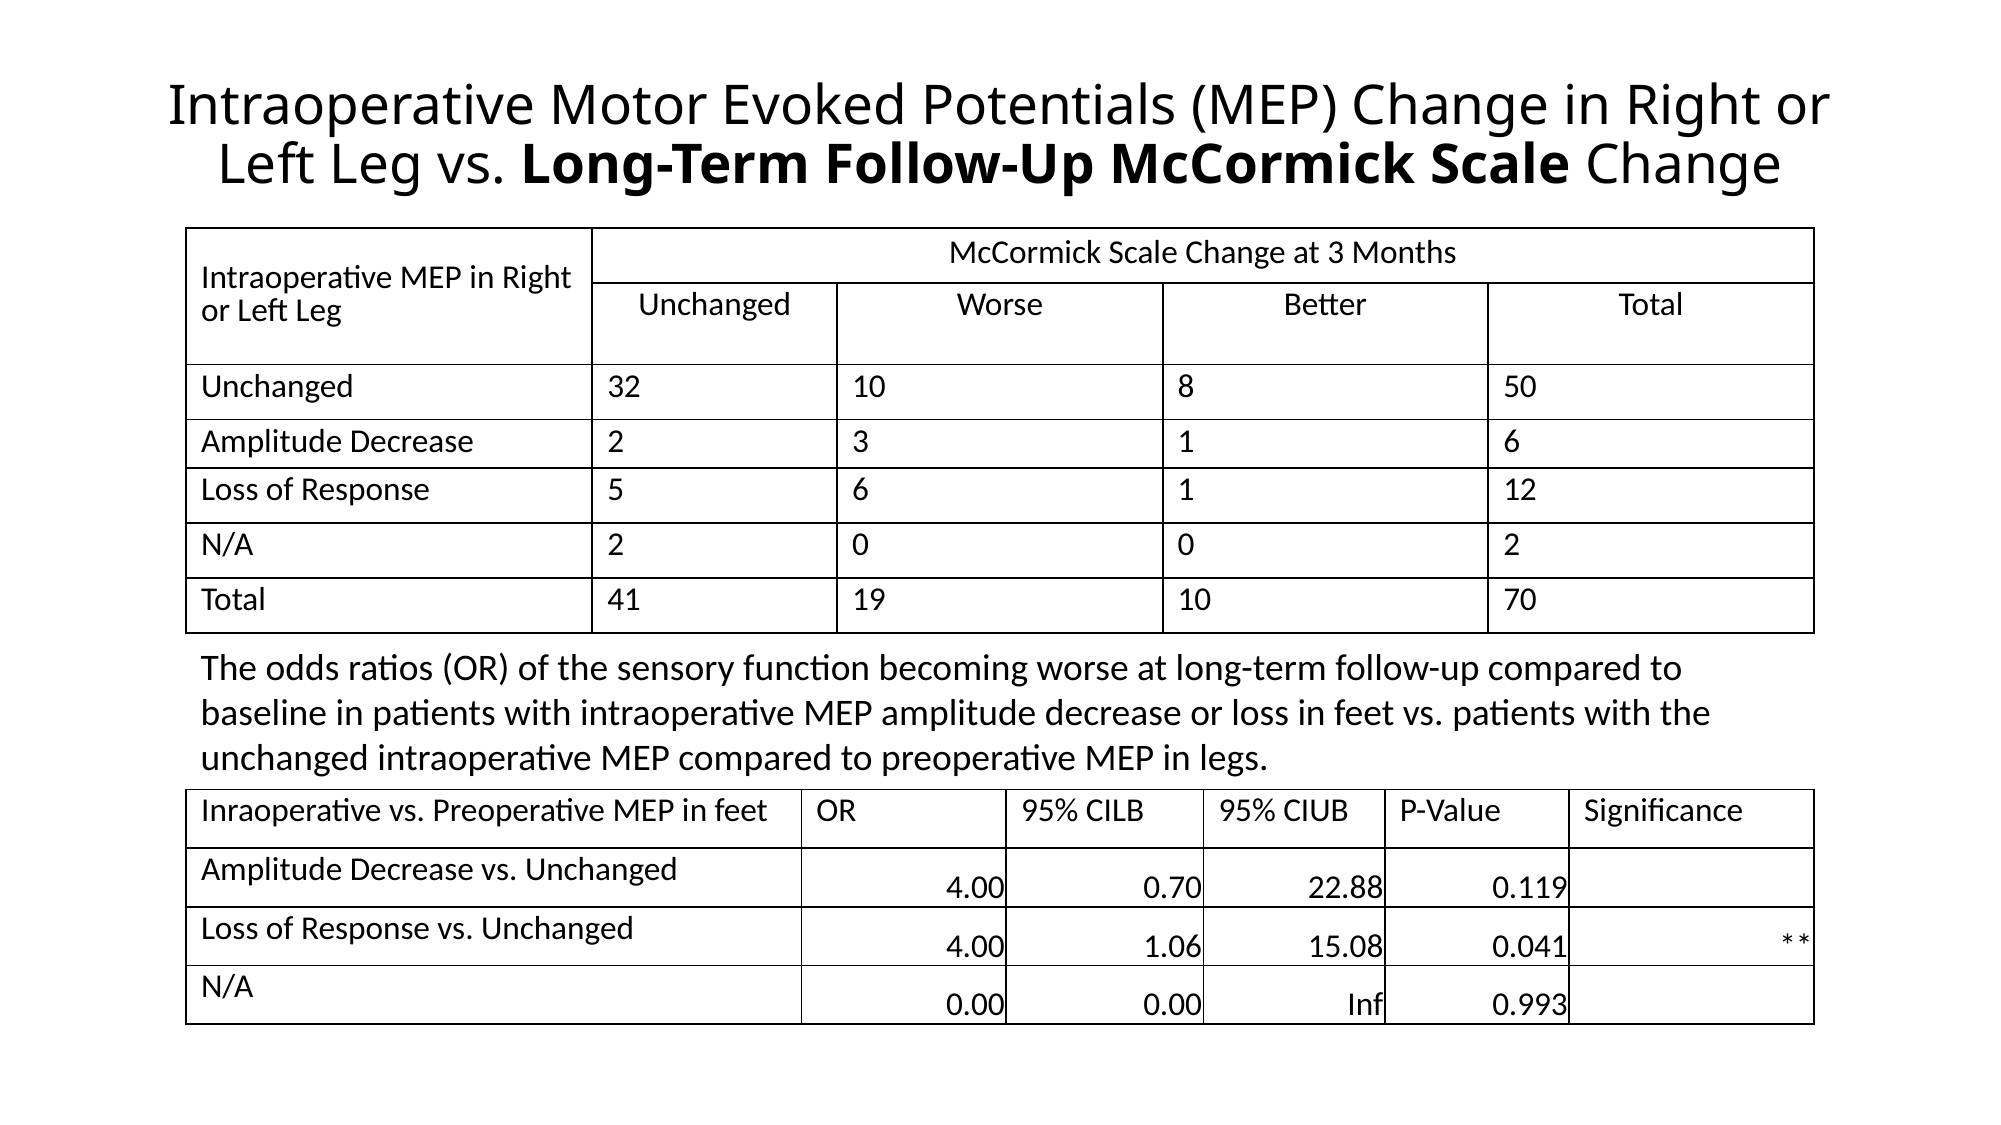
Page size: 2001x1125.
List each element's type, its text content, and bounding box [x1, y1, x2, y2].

table_cell Loss of Response [187, 469, 591, 522]
table_cell 6 [1489, 420, 1813, 467]
table_cell Amplitude Decrease [187, 420, 591, 467]
table_cell 22.88 [1204, 849, 1384, 906]
table_cell N/A [187, 524, 591, 577]
table_cell N/A [187, 966, 801, 1023]
table_cell 0.00 [802, 966, 1005, 1023]
table_header Inraoperative vs. Preoperative MEP in feet [187, 790, 801, 847]
table_cell 0.70 [1007, 849, 1203, 906]
table_cell Unchanged [593, 284, 836, 364]
table_cell 2 [1489, 524, 1813, 577]
table_cell 3 [838, 420, 1162, 467]
table_cell 0.119 [1386, 849, 1568, 906]
table_cell 41 [593, 579, 836, 632]
table_cell Worse [838, 284, 1162, 364]
table_cell 2 [593, 524, 836, 577]
table_cell 10 [838, 365, 1162, 419]
table_cell Total [187, 579, 591, 632]
table_cell 4.00 [802, 849, 1005, 906]
table_cell 2 [593, 420, 836, 467]
table_header Intraoperative MEP in Right or Left Leg [187, 229, 591, 364]
table_cell 8 [1164, 365, 1487, 419]
table_cell 1 [1164, 420, 1487, 467]
title Intraoperative Motor Evoked Potentials (MEP) Change in Right or Left Leg vs. Long-Term Follow-Up McCormick Scale Change [137, 43, 1863, 229]
table_cell 12 [1489, 469, 1813, 522]
table_cell 32 [593, 365, 836, 419]
table_cell Amplitude Decrease vs. Unchanged [187, 849, 801, 906]
table_header OR [802, 790, 1005, 847]
text_box The odds ratios (OR) of the sensory function becoming worse at long-term follow-up compared to baseline in patients with intraoperative MEP amplitude decrease or loss in feet vs. patients with the unchanged intraoperative MEP compared to preoperative MEP in legs. [185, 635, 1814, 786]
table_cell 70 [1489, 579, 1813, 632]
table_cell 0.993 [1386, 966, 1568, 1023]
table_cell [1570, 966, 1813, 1023]
table_cell 6 [838, 469, 1162, 522]
table_cell ** [1570, 908, 1813, 965]
table_cell Loss of Response vs. Unchanged [187, 908, 801, 965]
table_cell 50 [1489, 365, 1813, 419]
table_cell 4.00 [802, 908, 1005, 965]
table_cell 0 [838, 524, 1162, 577]
table_cell 19 [838, 579, 1162, 632]
table_cell Unchanged [187, 365, 591, 419]
table_header Significance [1570, 790, 1813, 847]
table_header P-Value [1386, 790, 1568, 847]
table_header 95% CIUB [1204, 790, 1384, 847]
table_cell 15.08 [1204, 908, 1384, 965]
table_cell 0 [1164, 524, 1487, 577]
table_cell 0.041 [1386, 908, 1568, 965]
table_cell 1.06 [1007, 908, 1203, 965]
table_cell 0.00 [1007, 966, 1203, 1023]
table_cell 10 [1164, 579, 1487, 632]
table_cell Better [1164, 284, 1487, 364]
table_cell 5 [593, 469, 836, 522]
table_header McCormick Scale Change at 3 Months [593, 229, 1813, 282]
table_cell Total [1489, 284, 1813, 364]
table_cell 1 [1164, 469, 1487, 522]
table_cell Inf [1204, 966, 1384, 1023]
table_cell [1570, 849, 1813, 906]
table_header 95% CILB [1007, 790, 1203, 847]
